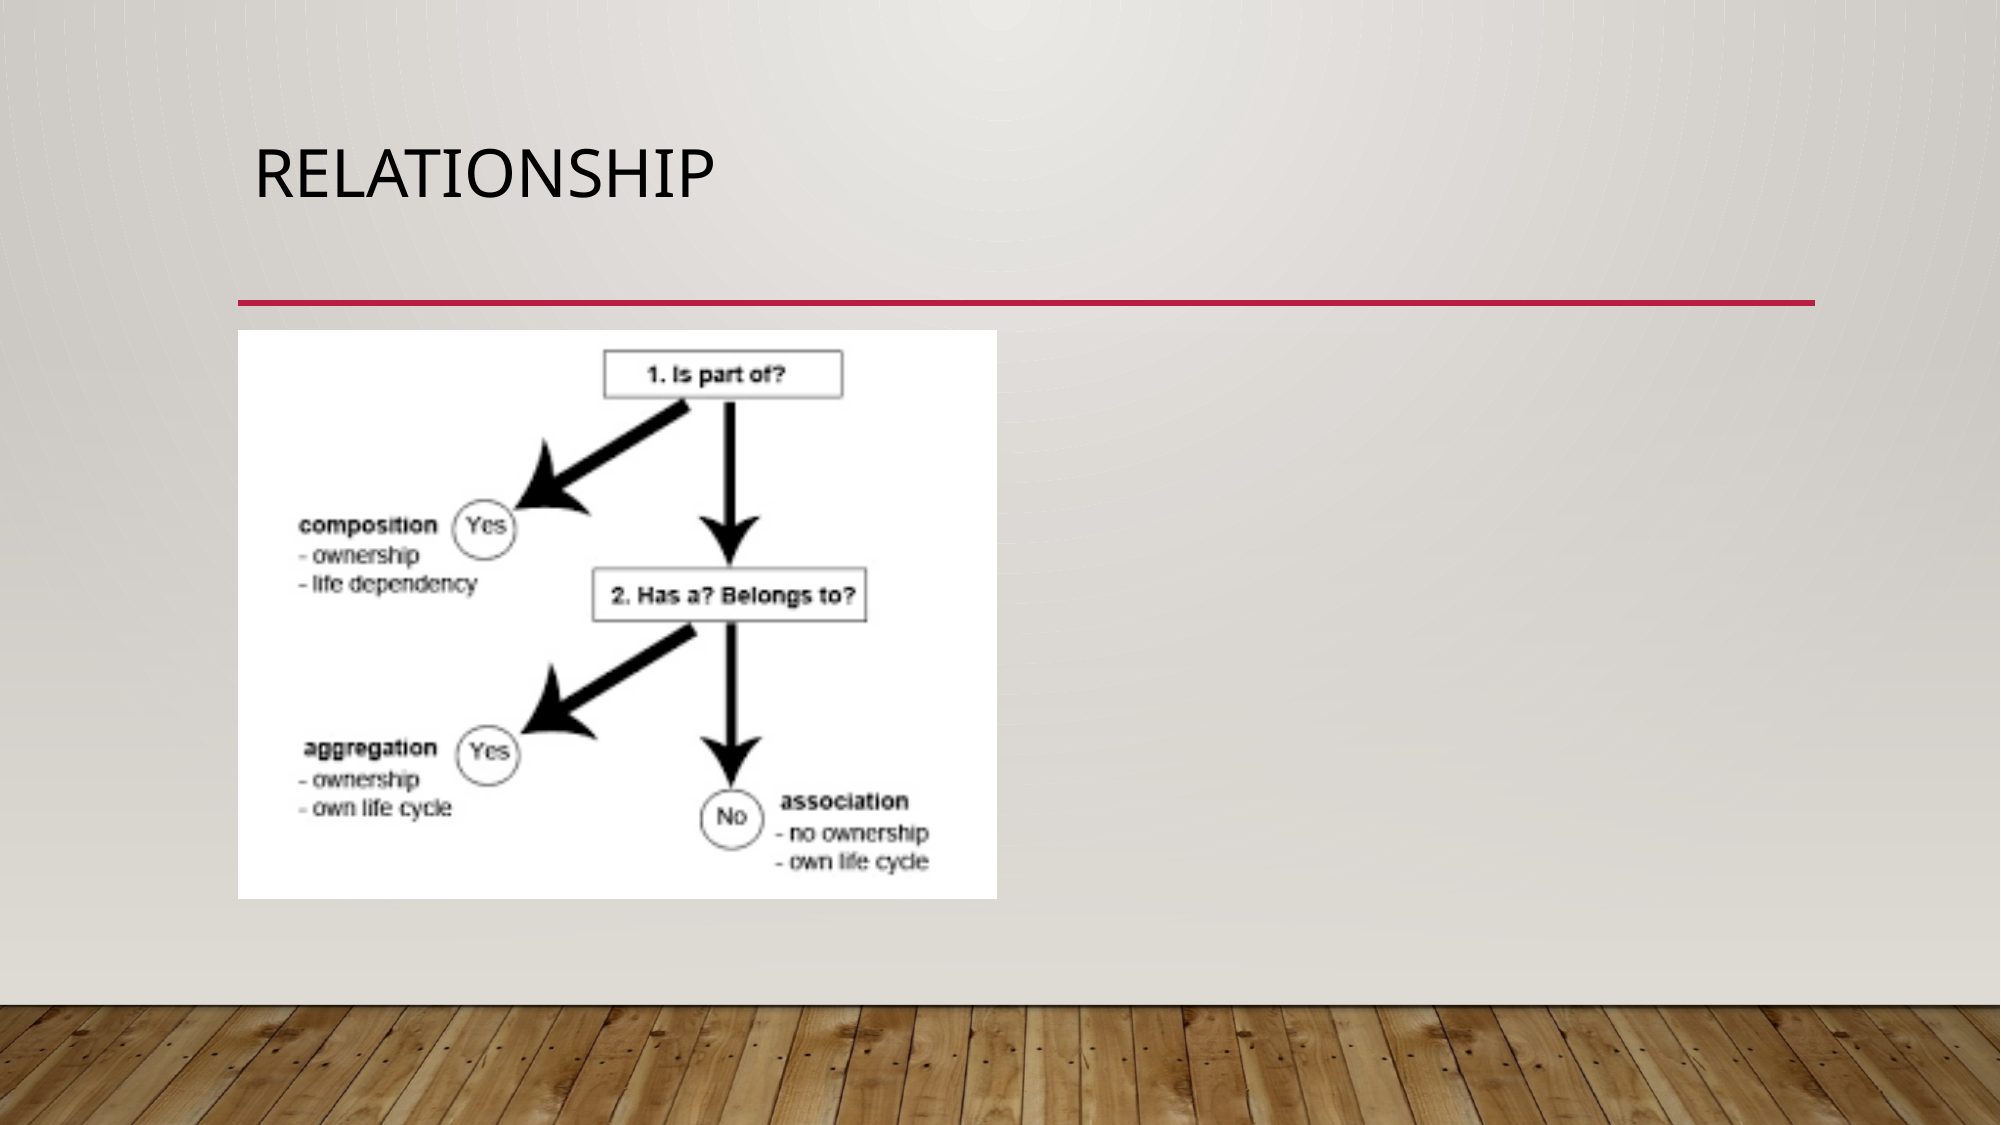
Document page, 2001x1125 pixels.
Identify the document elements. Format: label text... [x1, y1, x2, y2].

title relationship [238, 131, 1814, 305]
picture [237, 330, 997, 899]
picture [0, 1005, 2000, 1125]
